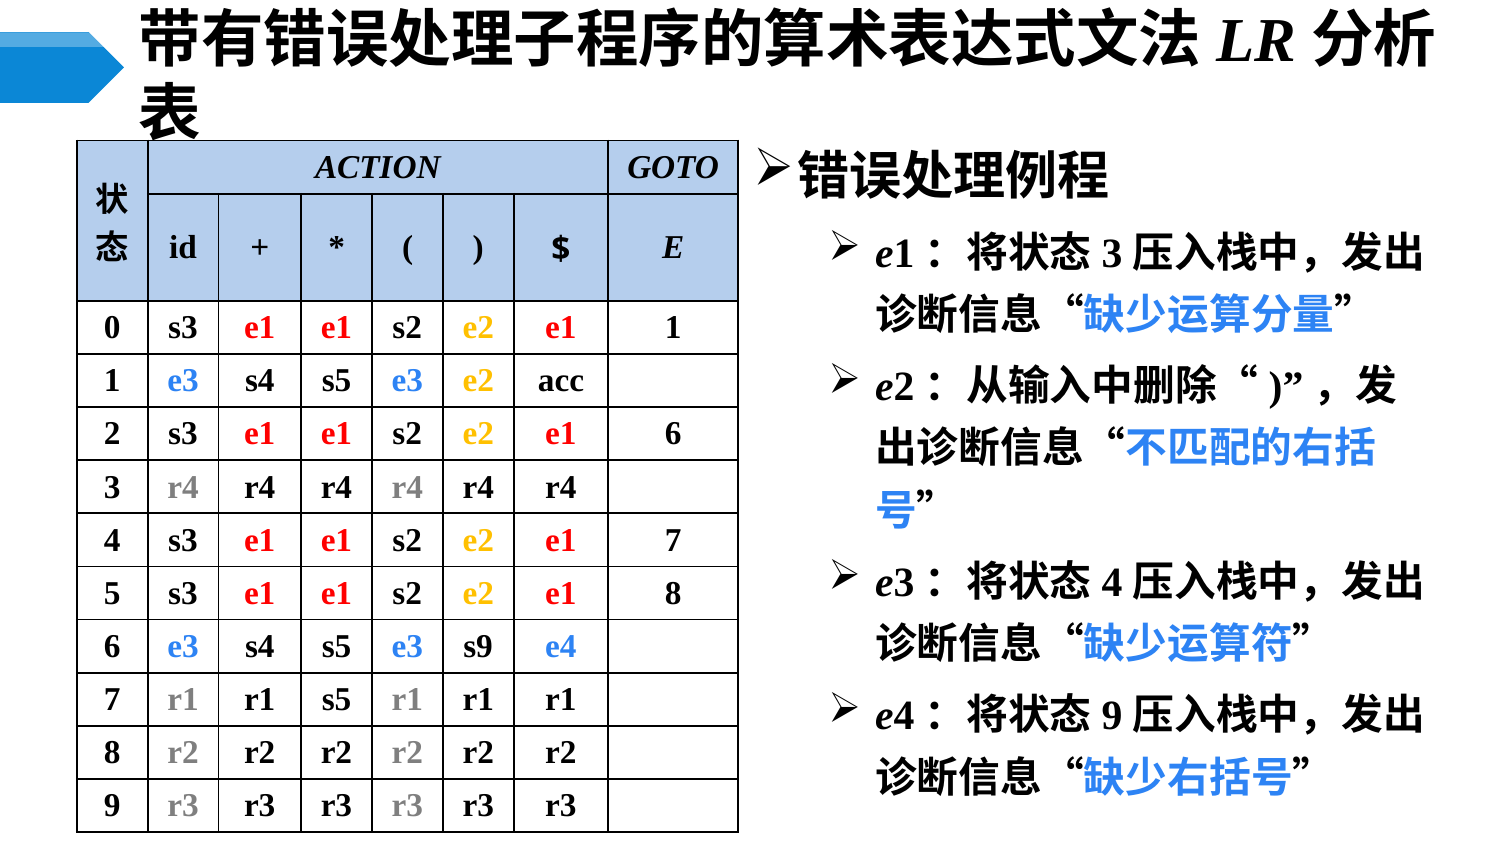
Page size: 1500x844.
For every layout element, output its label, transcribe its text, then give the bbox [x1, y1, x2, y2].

table_cell [609, 620, 737, 672]
table_cell s2 [373, 408, 442, 459]
table_cell s3 [149, 567, 218, 619]
table_cell e1 [515, 567, 607, 619]
table_cell e1 [302, 514, 371, 566]
table_cell r4 [149, 461, 218, 512]
table_cell s2 [373, 514, 442, 566]
table_cell 6 [609, 408, 737, 459]
table_cell r2 [444, 727, 513, 778]
table_cell [609, 355, 737, 406]
table_cell e3 [149, 620, 218, 672]
table_cell e2 [444, 355, 513, 406]
table_cell [609, 674, 737, 725]
table_cell [609, 727, 737, 778]
table_cell e1 [219, 567, 300, 619]
table_cell 8 [609, 567, 737, 619]
table_cell r2 [515, 727, 607, 778]
table_cell e1 [515, 408, 607, 459]
table_cell r4 [302, 461, 371, 512]
table_cell [609, 780, 737, 831]
table_cell e2 [444, 408, 513, 459]
table_cell r3 [149, 780, 218, 831]
table_cell s3 [149, 408, 218, 459]
table_cell r3 [302, 780, 371, 831]
table_cell e2 [444, 514, 513, 566]
table_cell 2 [78, 408, 147, 459]
table_cell 0 [78, 302, 147, 353]
table_cell 1 [609, 302, 737, 353]
table_cell e3 [149, 355, 218, 406]
table_cell 9 [78, 780, 147, 831]
table_cell s2 [373, 567, 442, 619]
table_cell e1 [302, 567, 371, 619]
table_cell * [302, 195, 371, 300]
table_cell s3 [149, 514, 218, 566]
table_header ACTION [149, 141, 607, 193]
table_cell e1 [302, 302, 371, 353]
table_cell 4 [78, 514, 147, 566]
table_cell r2 [373, 727, 442, 778]
table_cell [609, 461, 737, 512]
table_cell r1 [219, 674, 300, 725]
table_cell ) [444, 195, 513, 300]
table_cell s9 [444, 620, 513, 672]
table_header 状态 [78, 141, 147, 300]
table_cell r2 [149, 727, 218, 778]
table_cell s5 [302, 674, 371, 725]
table_cell 7 [609, 514, 737, 566]
table_cell r1 [373, 674, 442, 725]
table_cell r2 [302, 727, 371, 778]
table_cell e1 [219, 302, 300, 353]
table_cell r3 [515, 780, 607, 831]
table_cell e4 [515, 620, 607, 672]
table_cell r4 [373, 461, 442, 512]
table_cell r4 [219, 461, 300, 512]
text_box 错误处理例程 e1：将状态3压入栈中，发出诊断信息“缺少运算分量” e2：从输入中删除“)”，发出诊断信息“不匹配的右括号” e3：将状态4压入栈中，发出诊断信息“缺少运算符” e4：将状态9压入栈中，发出诊断信息“缺少右括号” [738, 134, 1442, 808]
table_cell s2 [373, 302, 442, 353]
table_cell e1 [515, 514, 607, 566]
table_cell $ [515, 195, 607, 300]
table_cell s5 [302, 620, 371, 672]
table_cell 6 [78, 620, 147, 672]
table_cell e2 [444, 567, 513, 619]
table_cell 1 [78, 355, 147, 406]
table_cell 5 [78, 567, 147, 619]
table_cell r3 [444, 780, 513, 831]
table_cell e1 [219, 514, 300, 566]
table_cell s3 [149, 302, 218, 353]
table_cell e1 [302, 408, 371, 459]
table_cell s4 [219, 620, 300, 672]
table_cell r1 [444, 674, 513, 725]
table_cell e1 [219, 408, 300, 459]
table_cell r1 [515, 674, 607, 725]
table_cell 8 [78, 727, 147, 778]
table_cell acc [515, 355, 607, 406]
table_cell s5 [302, 355, 371, 406]
table_cell r1 [149, 674, 218, 725]
table_cell s4 [219, 355, 300, 406]
table_cell id [149, 195, 218, 300]
table_cell E [609, 195, 737, 300]
table_cell e3 [373, 355, 442, 406]
table_cell 7 [78, 674, 147, 725]
table_cell r2 [219, 727, 300, 778]
title 带有错误处理子程序的算术表达式文法LR分析表 [123, 43, 1500, 103]
table_cell e1 [515, 302, 607, 353]
table_cell e2 [444, 302, 513, 353]
table_header GOTO [609, 141, 737, 193]
table_cell r4 [515, 461, 607, 512]
table_cell 3 [78, 461, 147, 512]
table_cell ( [373, 195, 442, 300]
table_cell + [219, 195, 300, 300]
table_cell r3 [373, 780, 442, 831]
table_cell r3 [219, 780, 300, 831]
table_cell e3 [373, 620, 442, 672]
table_cell r4 [444, 461, 513, 512]
